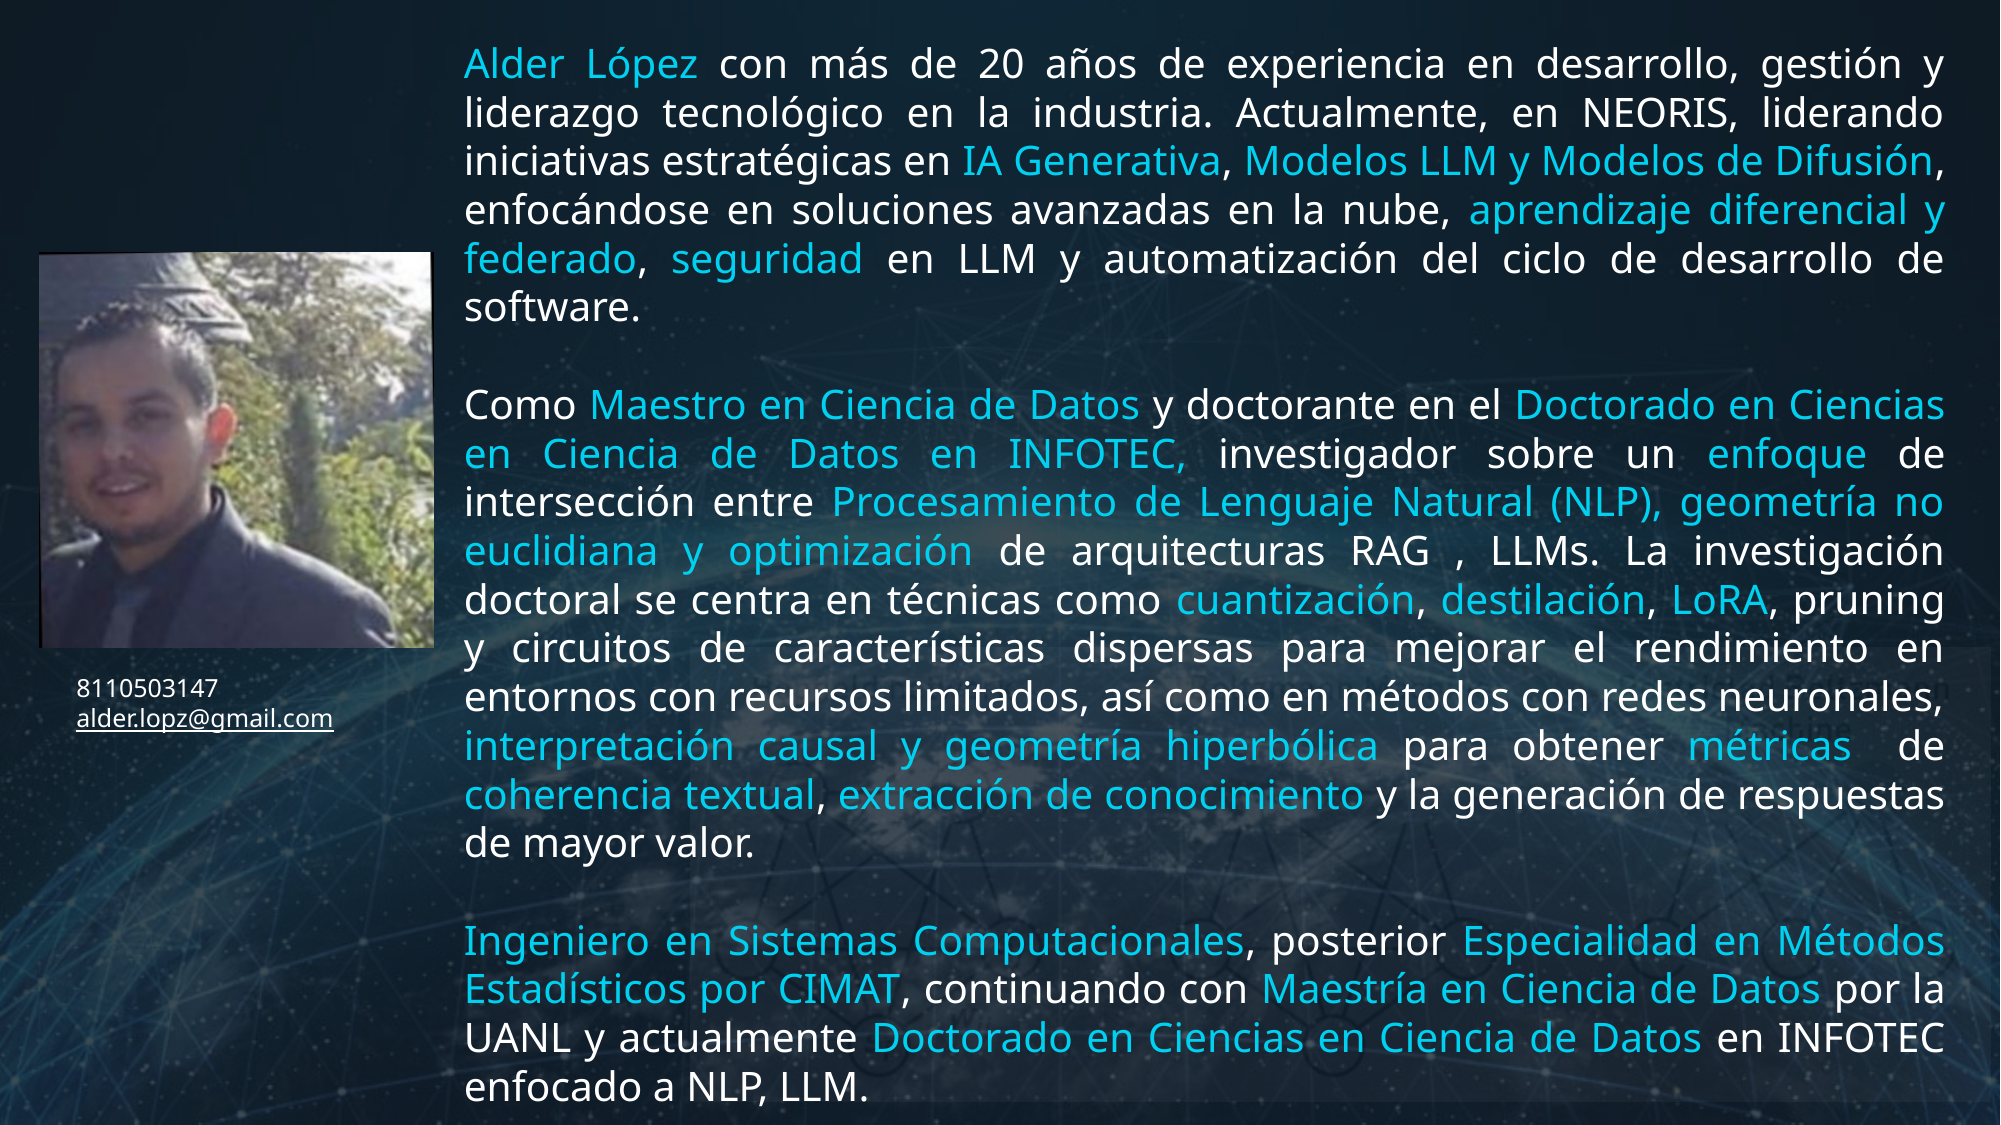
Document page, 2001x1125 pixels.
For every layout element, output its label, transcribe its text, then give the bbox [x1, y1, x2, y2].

picture [39, 252, 435, 648]
text_box Alder López con más de 20 años de experiencia en desarrollo, gestión y liderazgo tecnológico en la industria. Actualmente, en NEORIS, liderando iniciativas estratégicas en IA Generativa, Modelos LLM y Modelos de Difusión, enfocándose en soluciones avanzadas en la nube, aprendizaje diferencial y federado, seguridad en LLM y automatización del ciclo de desarrollo de software. Como Maestro en Ciencia de Datos y doctorante en el Doctorado en Ciencias en Ciencia de Datos en INFOTEC, investigador sobre un enfoque de intersección entre Procesamiento de Lenguaje Natural (NLP), geometría no euclidiana y optimización de arquitecturas RAG , LLMs. La investigación doctoral se centra en técnicas como cuantización, destilación, LoRA, pruning y circuitos de características dispersas para mejorar el rendimiento en entornos con recursos limitados, así como en métodos con redes neuronales, interpretación causal y geometría hiperbólica para obtener métricas de coherencia textual, extracción de conocimiento y la generación de respuestas de mayor valor. Ingeniero en Sistemas Computacionales, posterior Especialidad en Métodos Estadísticos por CIMAT, continuando con Maestría en Ciencia de Datos por la UANL y actualmente Doctorado en Ciencias en Ciencia de Datos en INFOTEC enfocado a NLP, LLM. [448, 30, 1961, 1117]
picture [690, 647, 1991, 1102]
text_box 8110503147 alder.lopz@gmail.com [68, 664, 343, 775]
